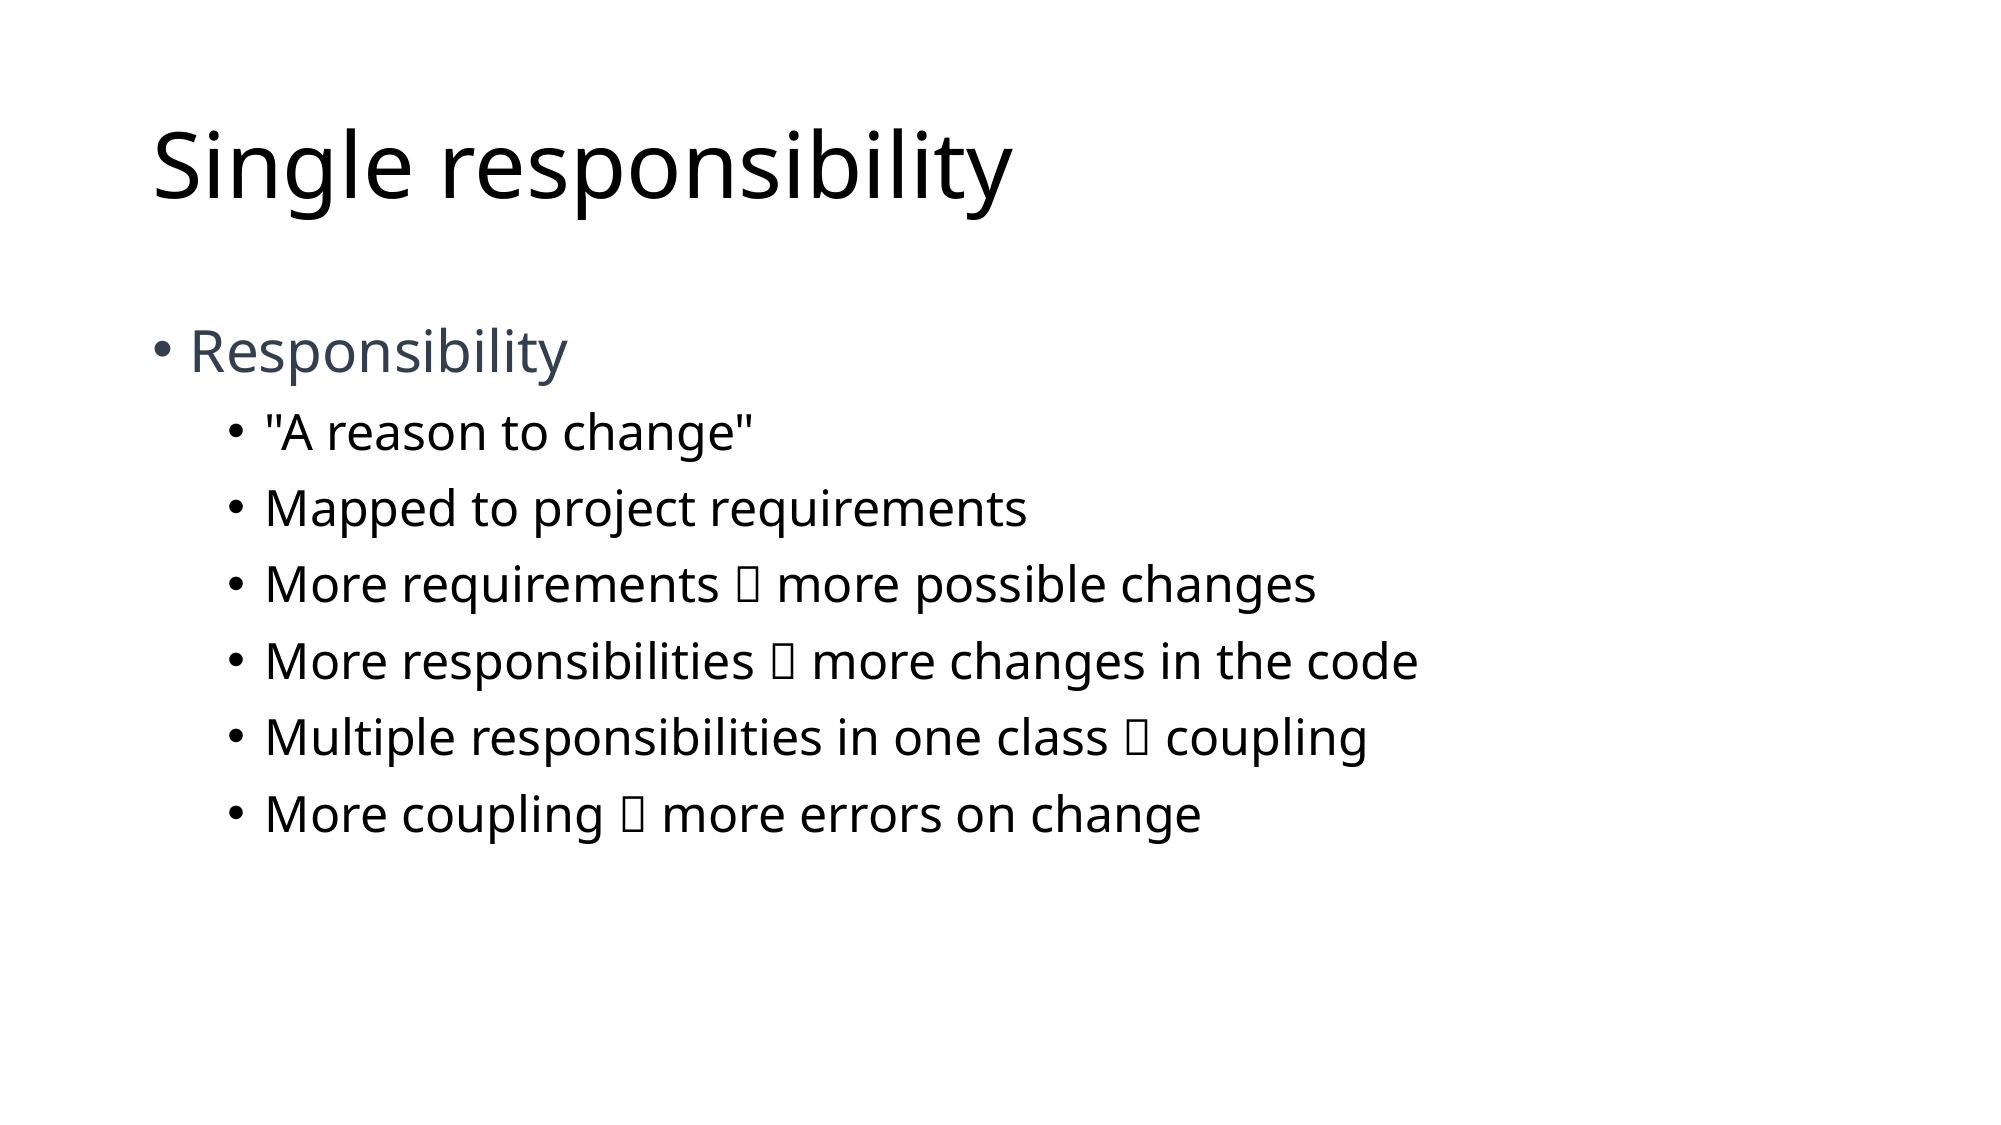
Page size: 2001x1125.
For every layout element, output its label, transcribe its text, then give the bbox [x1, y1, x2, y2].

list Responsibility "A reason to change" Mapped to project requirements More requirements  more possible changes More responsibilities  more changes in the code Multiple responsibilities in one class  coupling More coupling  more errors on change [137, 299, 1863, 1014]
title Single responsibility [137, 59, 1863, 278]
